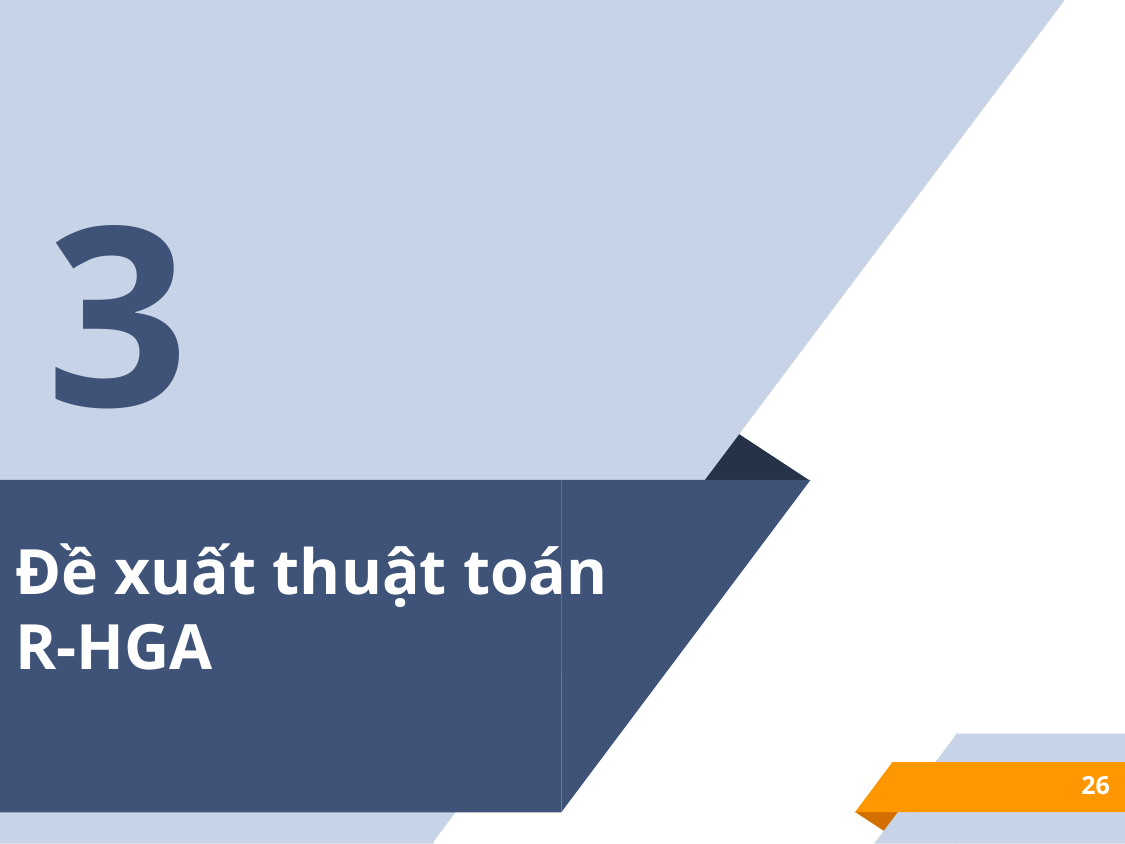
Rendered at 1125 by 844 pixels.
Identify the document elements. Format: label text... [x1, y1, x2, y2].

slide_number 26 [880, 760, 1125, 813]
title Đề xuất thuật toán R-HGA [0, 579, 672, 698]
text_box 3 [31, 0, 390, 471]
